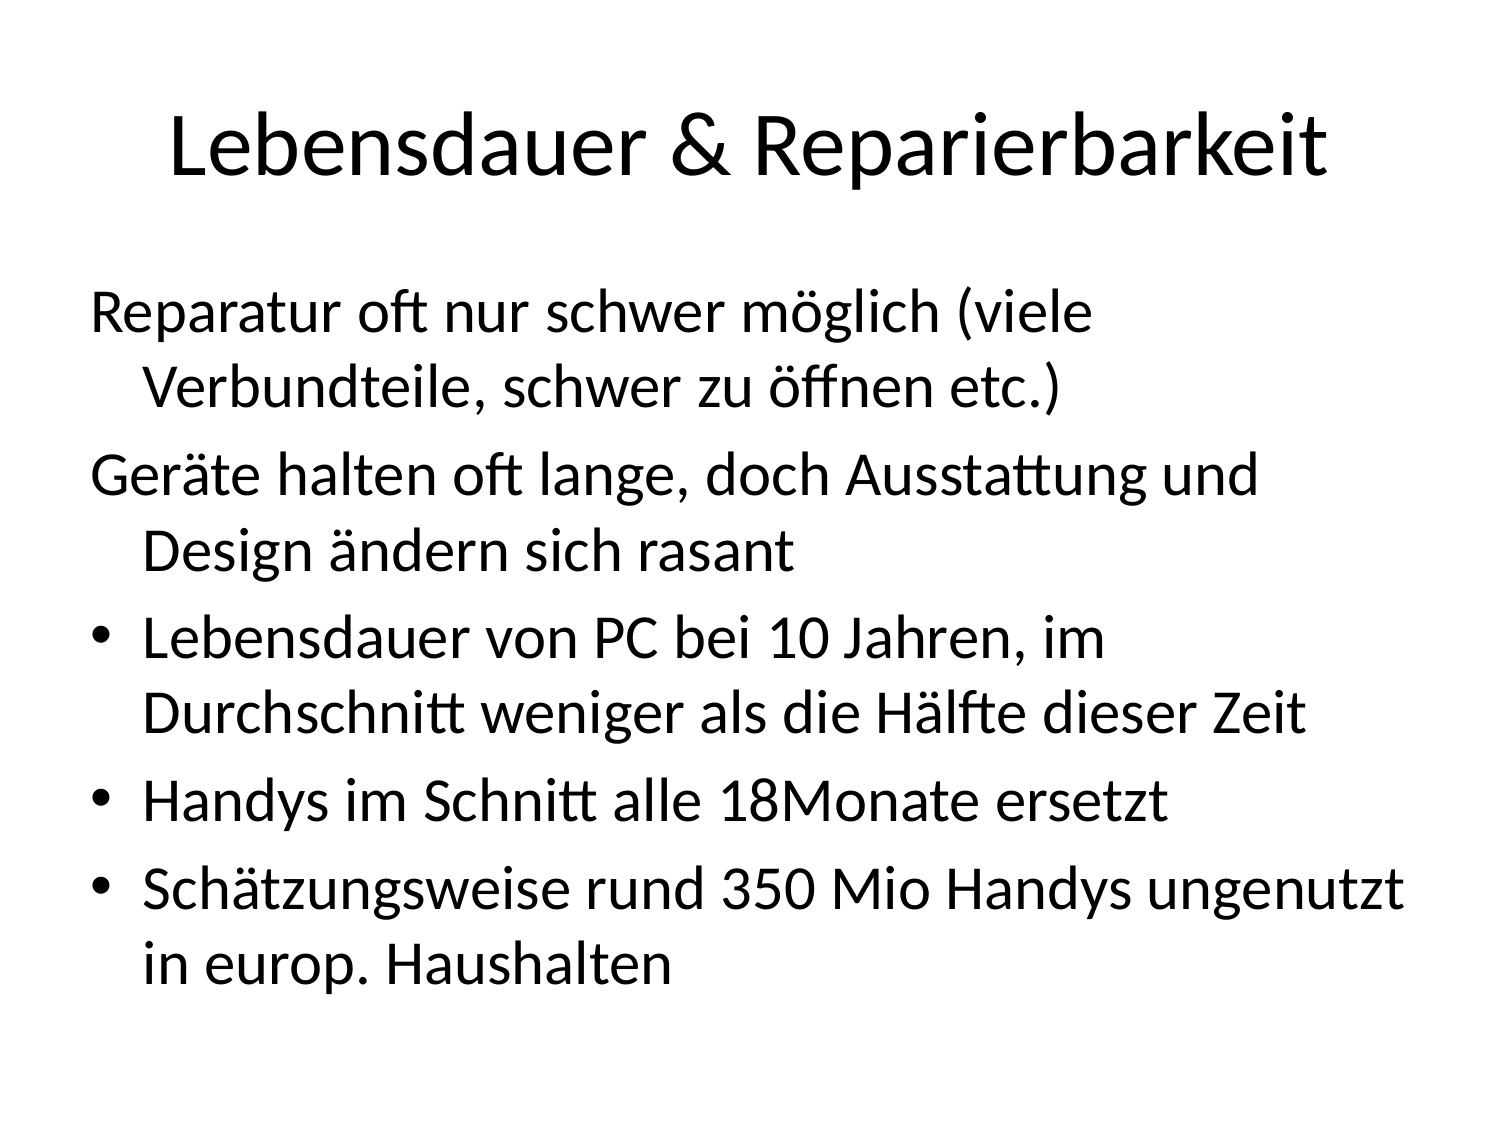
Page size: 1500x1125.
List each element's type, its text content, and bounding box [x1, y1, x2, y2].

title Lebensdauer & Reparierbarkeit [75, 45, 1425, 233]
list Reparatur oft nur schwer möglich (viele Verbundteile, schwer zu öffnen etc.) Geräte halten oft lange, doch Ausstattung und Design ändern sich rasant Lebensdauer von PC bei 10 Jahren, im Durchschnitt weniger als die Hälfte dieser Zeit Handys im Schnitt alle 18Monate ersetzt Schätzungsweise rund 350 Mio Handys ungenutzt in europ. Haushalten [75, 262, 1425, 1005]
